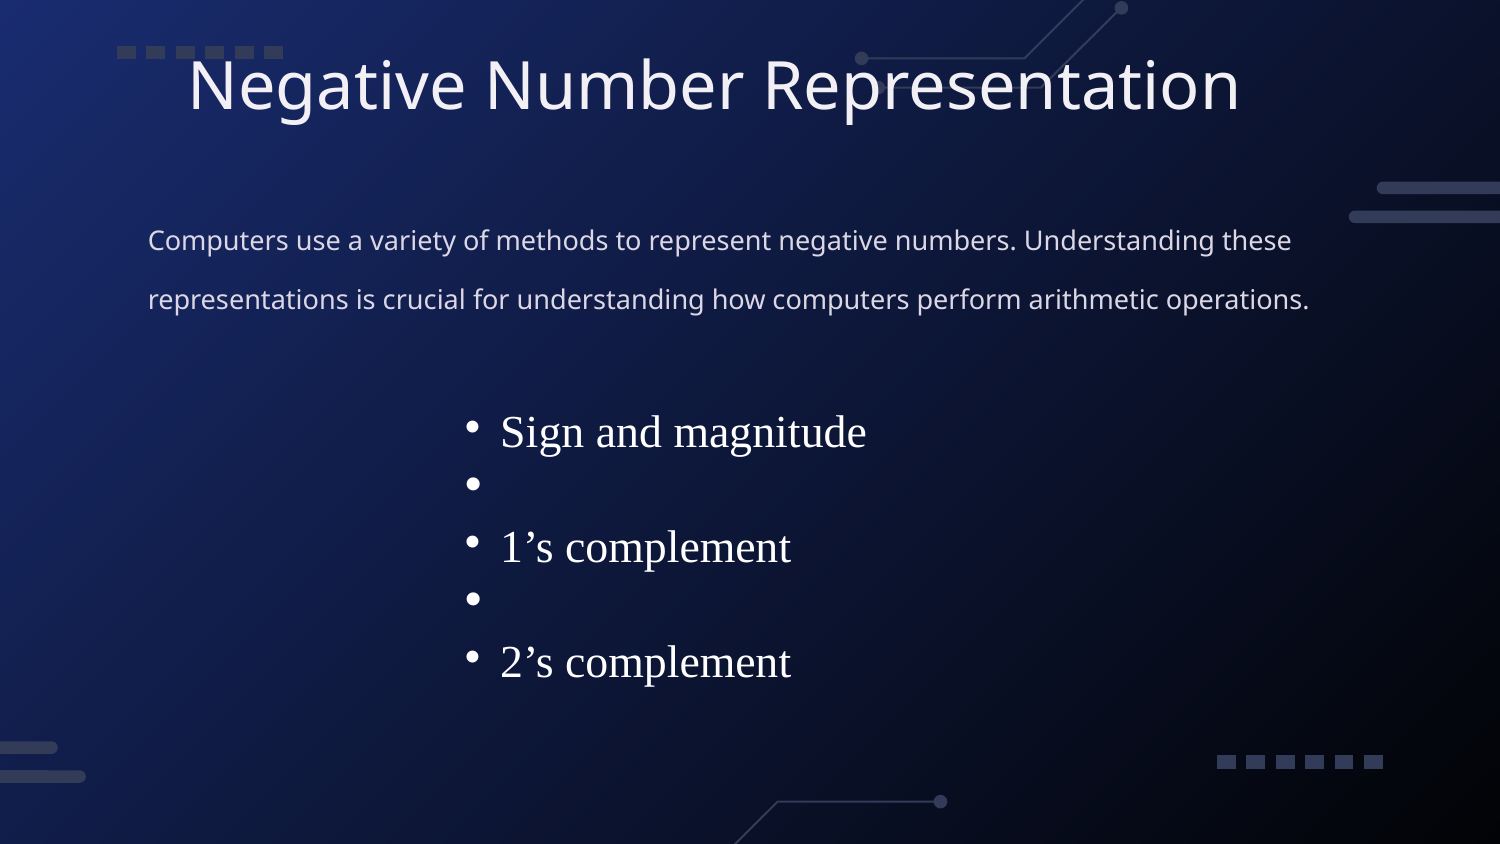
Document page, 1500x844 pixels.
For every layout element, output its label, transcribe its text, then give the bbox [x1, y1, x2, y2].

text_box Sign and magnitude 1’s complement 2’s complement [449, 394, 946, 788]
text_box Computers use a variety of methods to represent negative numbers. Understanding these representations is crucial for understanding how computers perform arithmetic operations. [147, 196, 1388, 375]
text_box Negative Number Representation [187, 0, 1350, 150]
